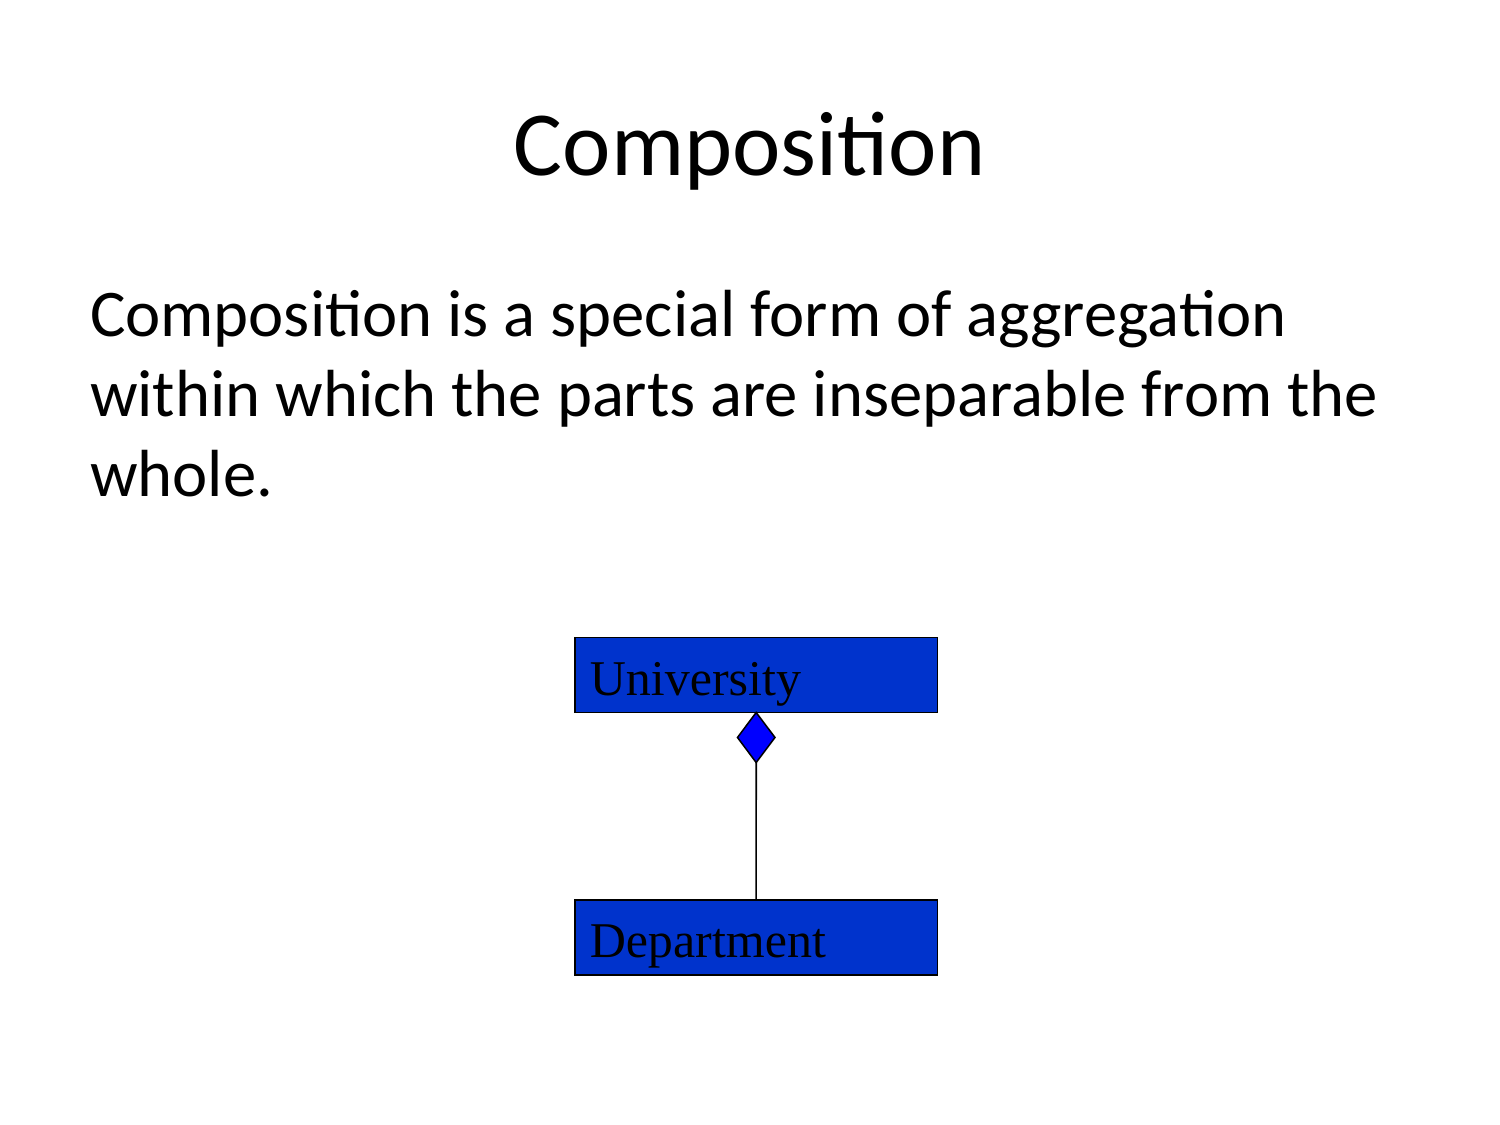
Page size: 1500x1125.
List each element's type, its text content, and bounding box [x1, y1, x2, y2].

title Composition [75, 45, 1425, 233]
text_box [737, 712, 775, 763]
list Composition is a special form of aggregation within which the parts are inseparable from the whole. [75, 262, 1425, 1005]
text_box University [574, 637, 938, 713]
text_box Department [574, 899, 938, 975]
